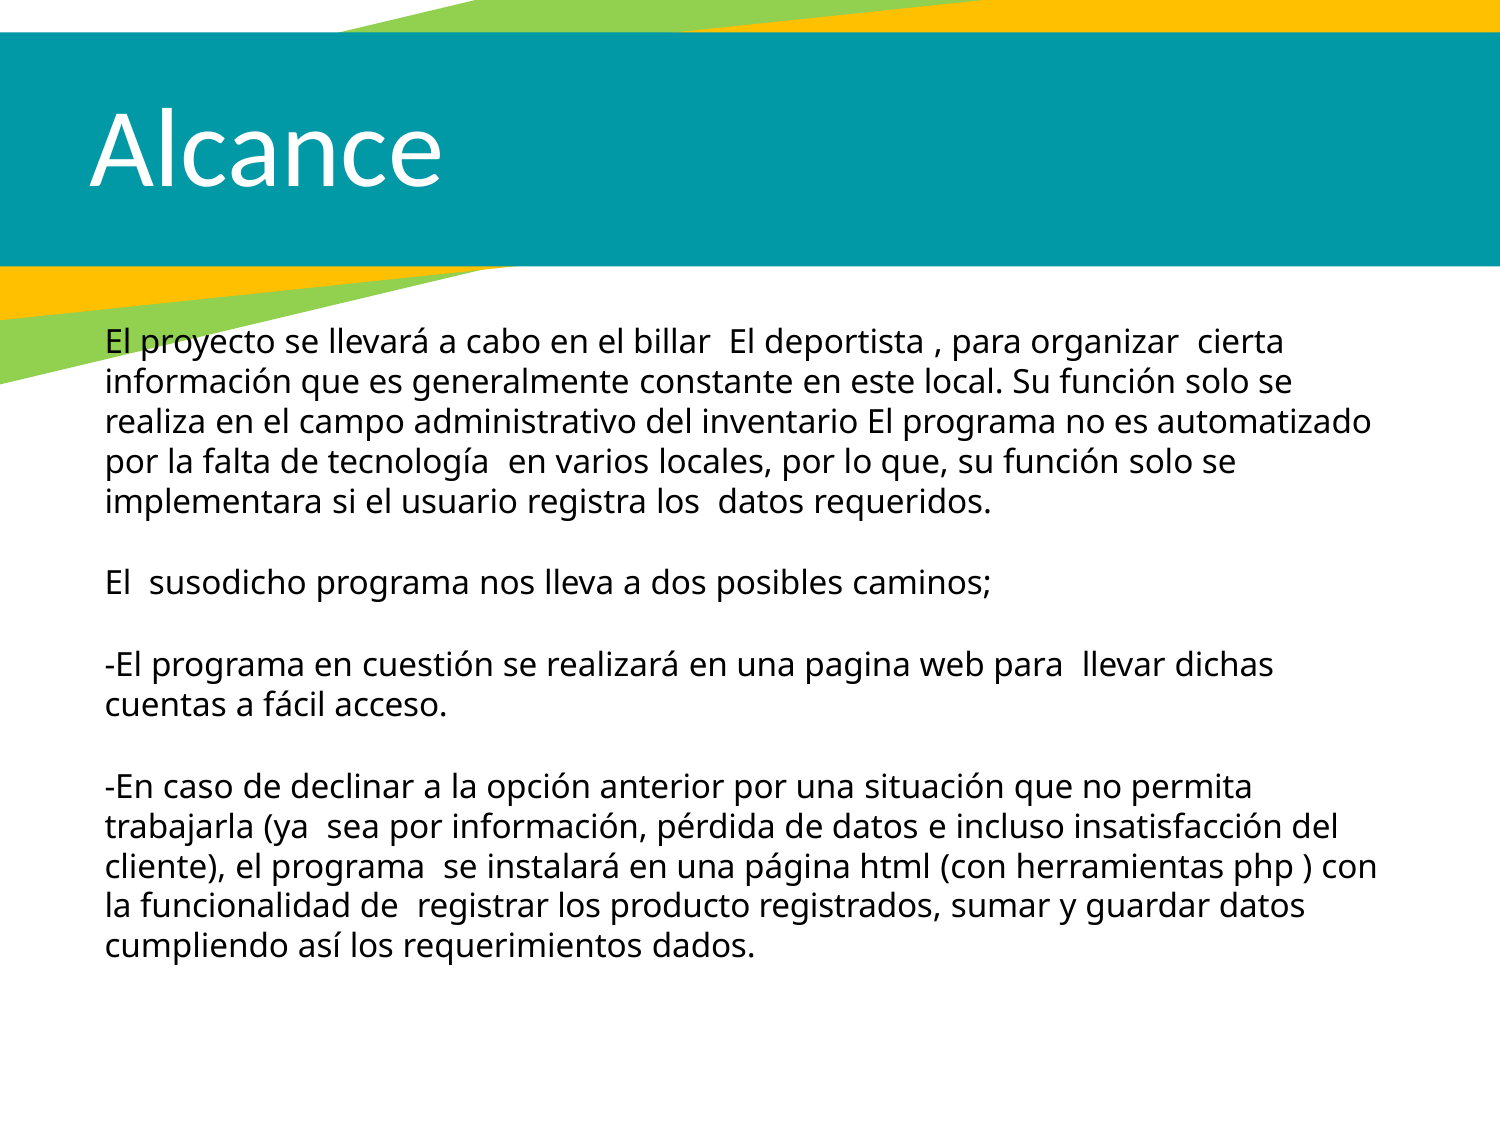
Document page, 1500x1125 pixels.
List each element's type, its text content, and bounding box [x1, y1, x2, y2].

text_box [0, 0, 1500, 385]
list El proyecto se llevará a cabo en el billar El deportista , para organizar cierta información que es generalmente constante en este local. Su función solo se realiza en el campo administrativo del inventario El programa no es automatizado por la falta de tecnología en varios locales, por lo que, su función solo se implementara si el usuario registra los datos requeridos. El susodicho programa nos lleva a dos posibles caminos; -El programa en cuestión se realizará en una pagina web para llevar dichas cuentas a fácil acceso. -En caso de declinar a la opción anterior por una situación que no permita trabajarla (ya sea por información, pérdida de datos e incluso insatisfacción del cliente), el programa se instalará en una página html (con herramientas php ) con la funcionalidad de registrar los producto registrados, sumar y guardar datos cumpliendo así los requerimientos dados. [99, 394, 1401, 965]
